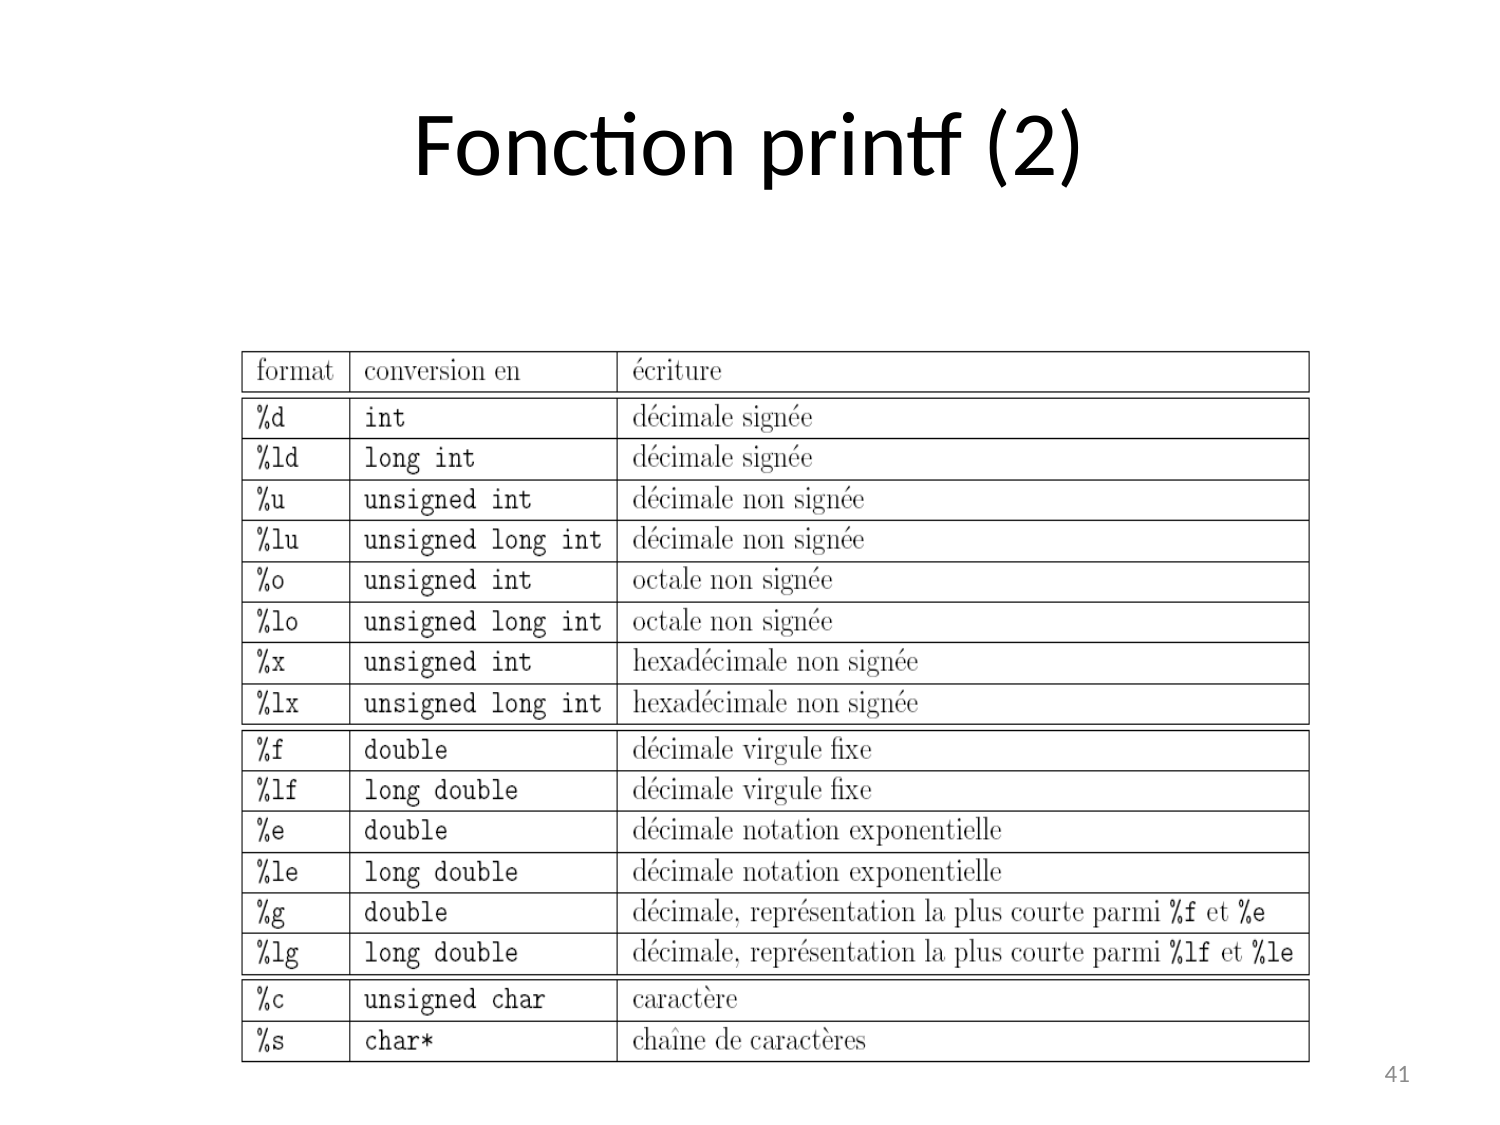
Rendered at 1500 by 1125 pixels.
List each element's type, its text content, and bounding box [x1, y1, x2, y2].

slide_number 41 [1074, 1042, 1425, 1103]
title Fonction printf (2) [74, 44, 1426, 233]
list [74, 273, 1426, 1083]
picture [194, 326, 1353, 1090]
